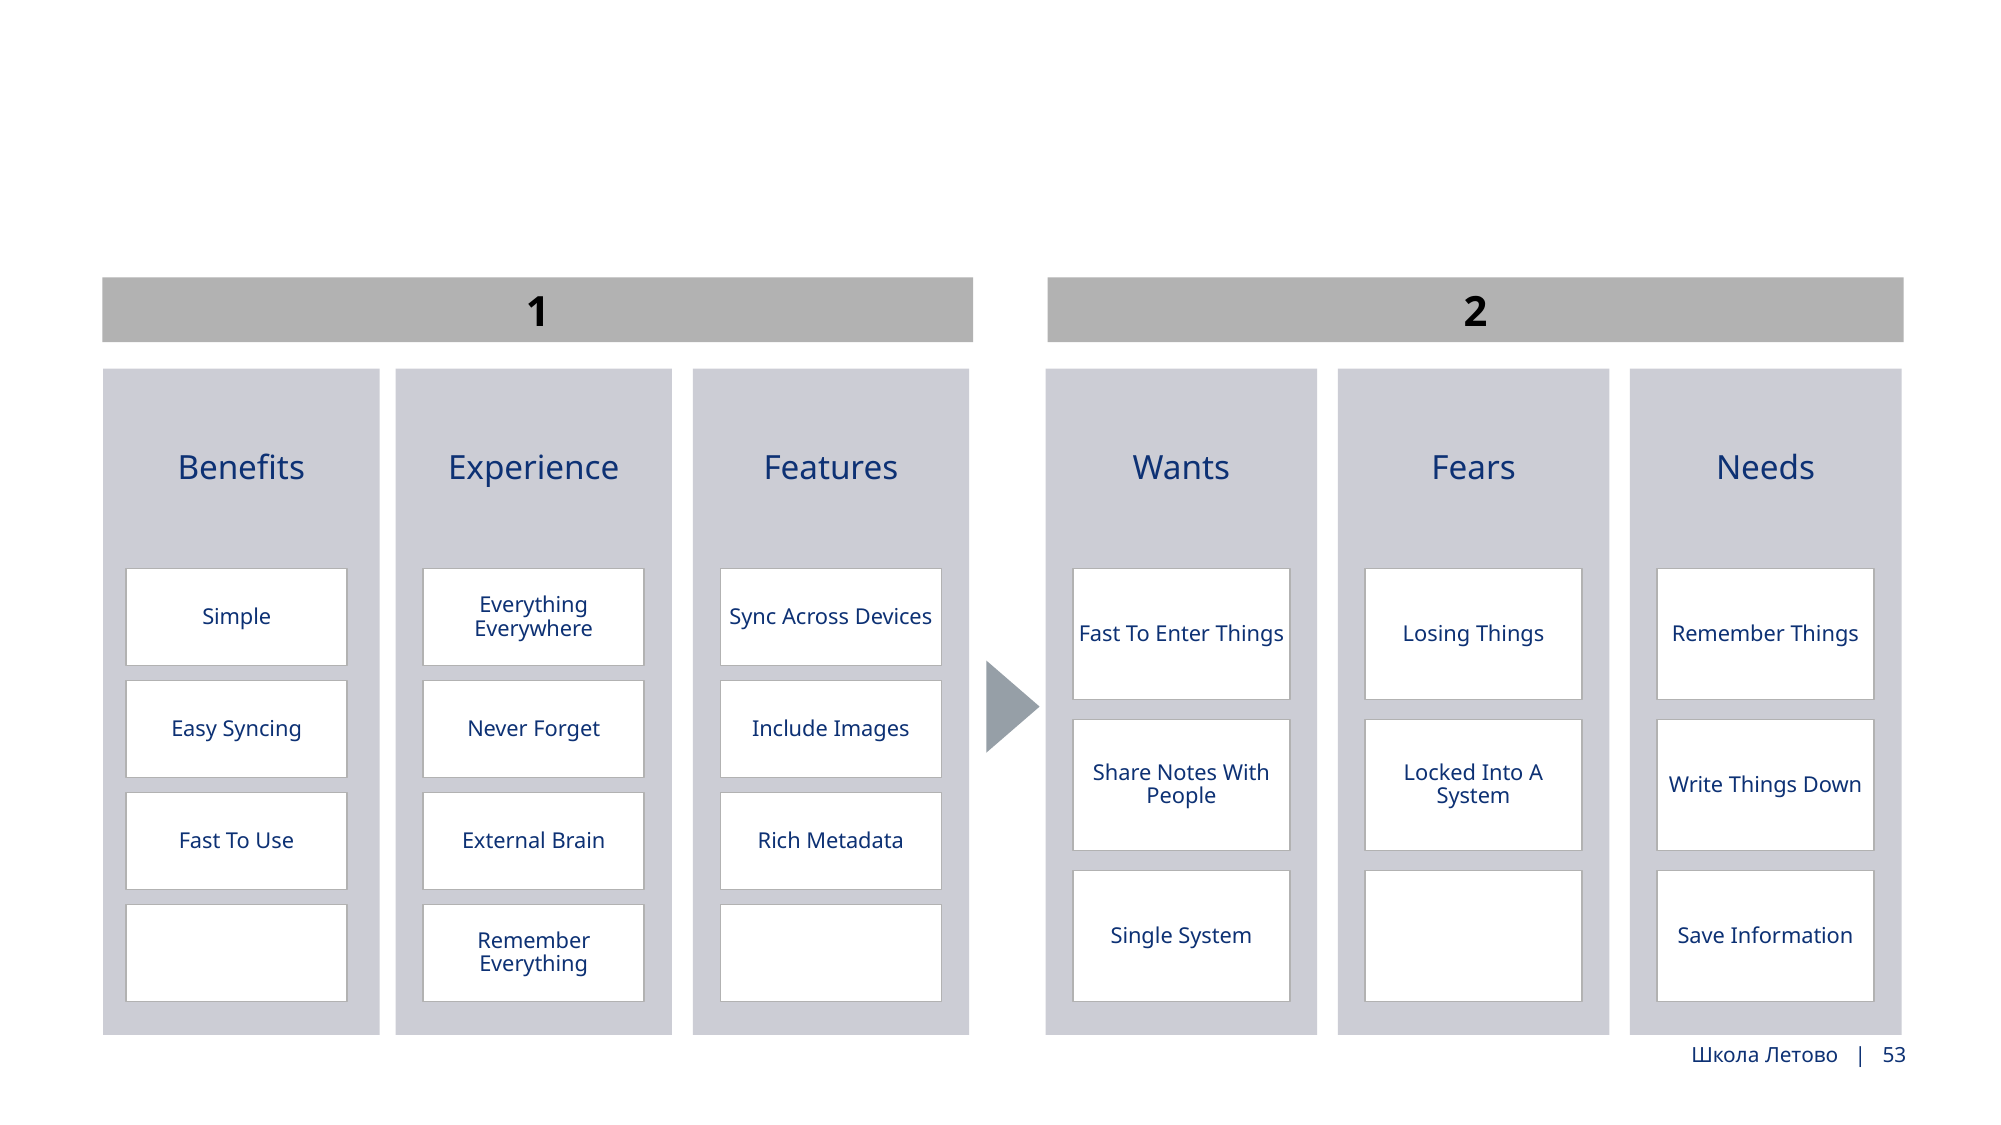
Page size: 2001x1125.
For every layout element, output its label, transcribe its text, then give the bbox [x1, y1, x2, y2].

text_box 2 [1047, 277, 1904, 343]
text_box 1 [102, 277, 974, 343]
text_box [985, 659, 1041, 754]
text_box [1045, 368, 1902, 1036]
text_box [98, 368, 970, 1036]
